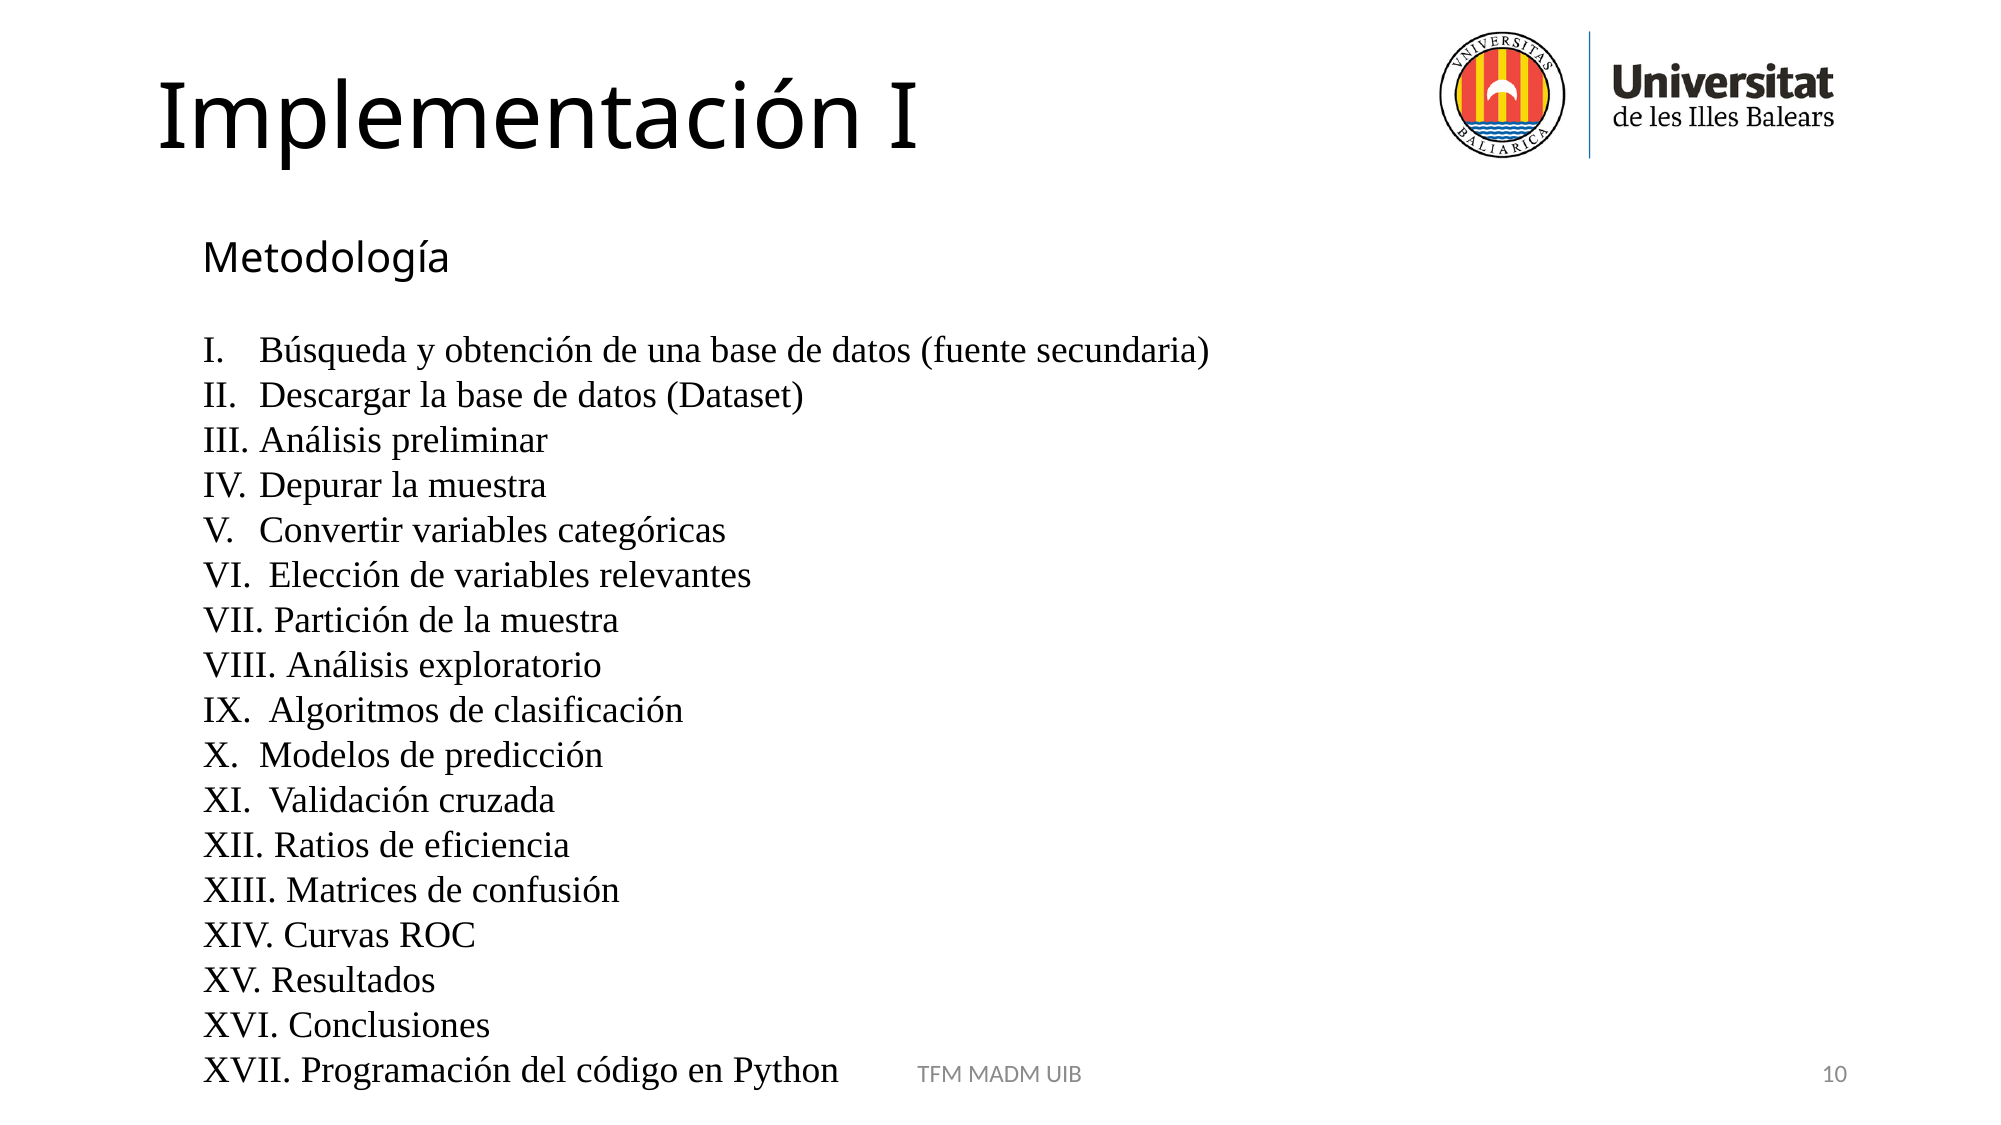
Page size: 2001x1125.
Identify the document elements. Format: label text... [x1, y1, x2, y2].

slide_number 10 [1412, 1042, 1863, 1103]
footer TFM MADM UIB [662, 1042, 1338, 1103]
text_box Metodología Búsqueda y obtención de una base de datos (fuente secundaria) Descargar la base de datos (Dataset) Análisis preliminar Depurar la muestra Convertir variables categóricas Elección de variables relevantes Partición de la muestra Análisis exploratorio Algoritmos de clasificación Modelos de predicción Validación cruzada Ratios de eficiencia Matrices de confusión Curvas ROC Resultados Conclusiones Programación del código en Python [188, 222, 1226, 1125]
title Implementación I [142, 94, 1022, 243]
picture [1437, 20, 1838, 169]
